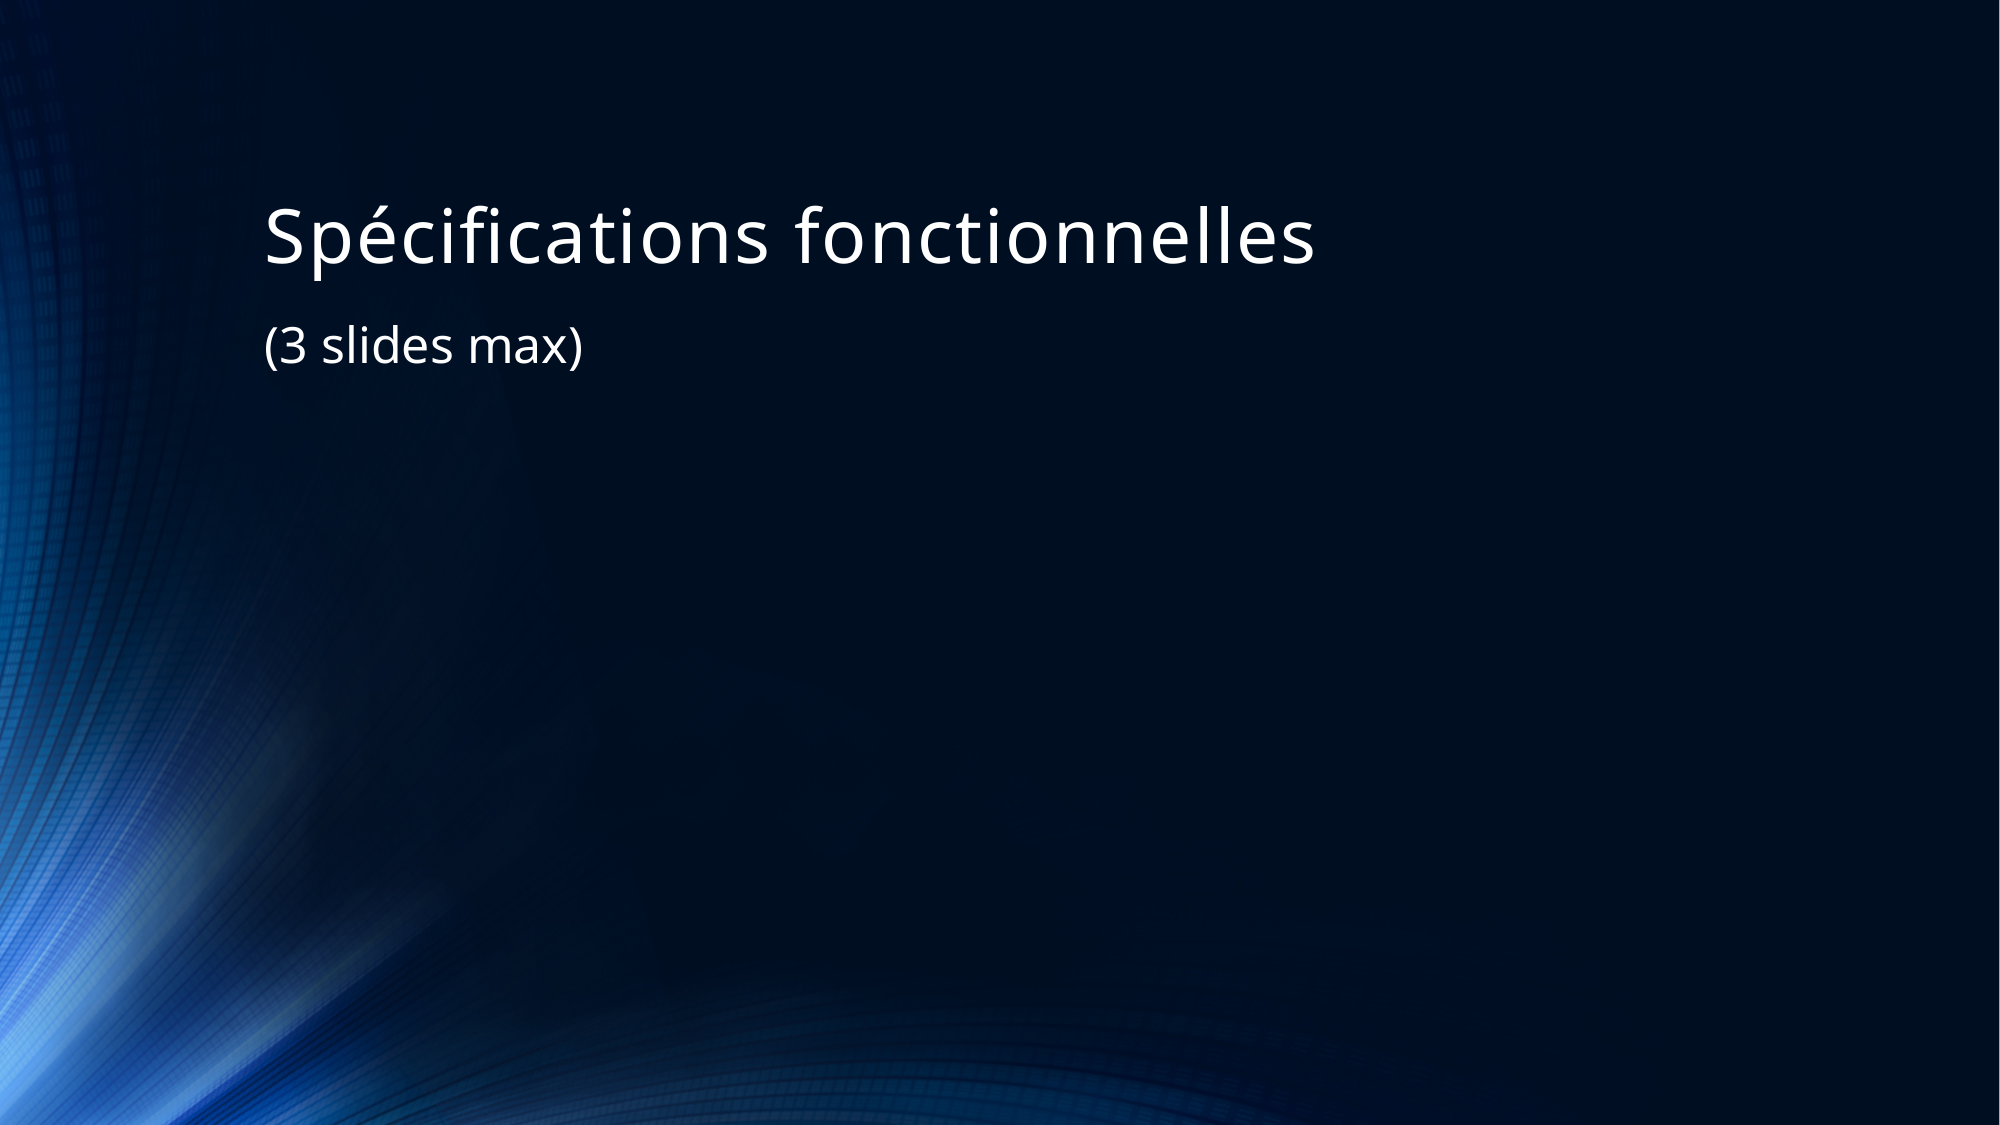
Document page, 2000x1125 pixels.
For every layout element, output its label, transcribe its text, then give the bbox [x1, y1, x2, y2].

title Spécifications fonctionnelles [249, 62, 1750, 288]
picture [0, 0, 2000, 1125]
list (3 slides max) [249, 312, 1749, 988]
